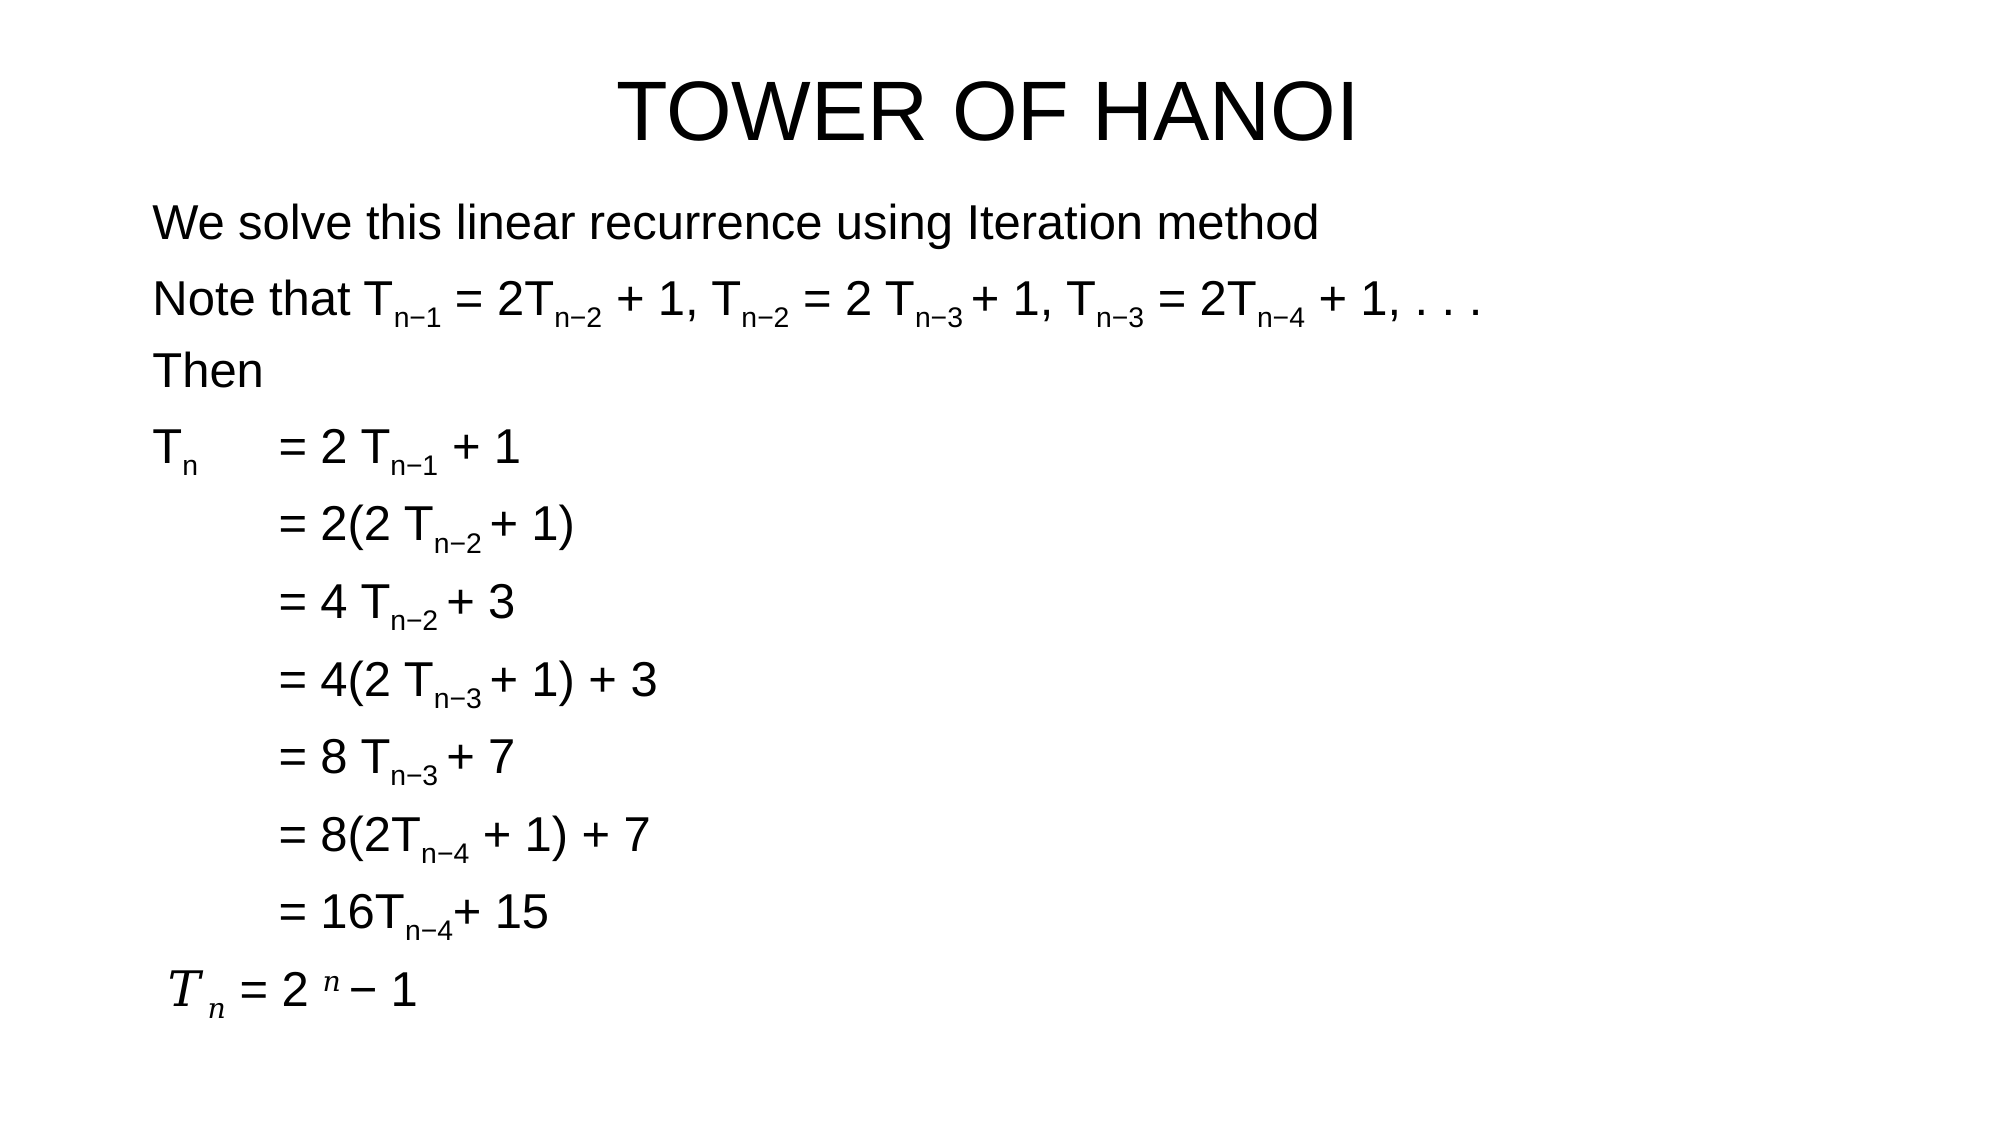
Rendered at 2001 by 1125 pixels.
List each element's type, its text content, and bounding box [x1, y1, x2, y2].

list We solve this linear recurrence using Iteration method Note that Tn−1 = 2Tn−2 + 1, Tn−2 = 2 Tn−3 + 1, Tn−3 = 2Tn−4 + 1, . . . Then Tn = 2 Tn−1 + 1 = 2(2 Tn−2 + 1) = 4 Tn−2 + 3 = 4(2 Tn−3 + 1) + 3 = 8 Tn−3 + 7 = 8(2Tn−4 + 1) + 7 = 16Tn−4+ 15 𝑇𝑛 = 2 𝑛 − 1 [137, 189, 1863, 1031]
title TOWER OF HANOI [137, 59, 1863, 166]
